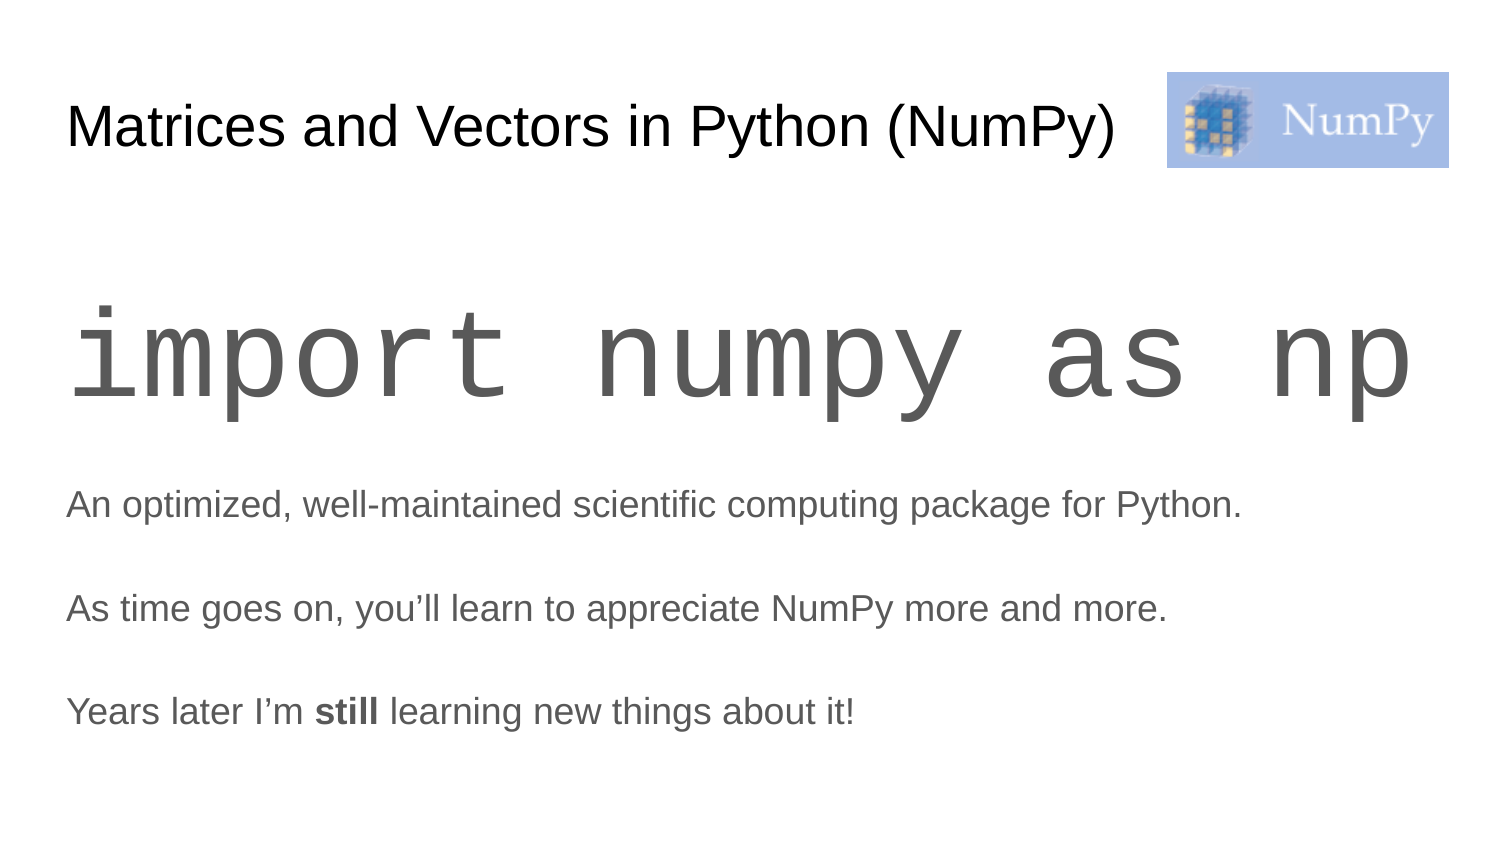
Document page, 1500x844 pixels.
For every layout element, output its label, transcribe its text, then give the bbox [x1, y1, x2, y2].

title Matrices and Vectors in Python (NumPy) [51, 72, 1165, 167]
picture [1167, 72, 1450, 168]
list import numpy as np An optimized, well-maintained scientific computing package for Python. As time goes on, you’ll learn to appreciate NumPy more and more. Years later I’m still learning new things about it! [51, 189, 1449, 788]
